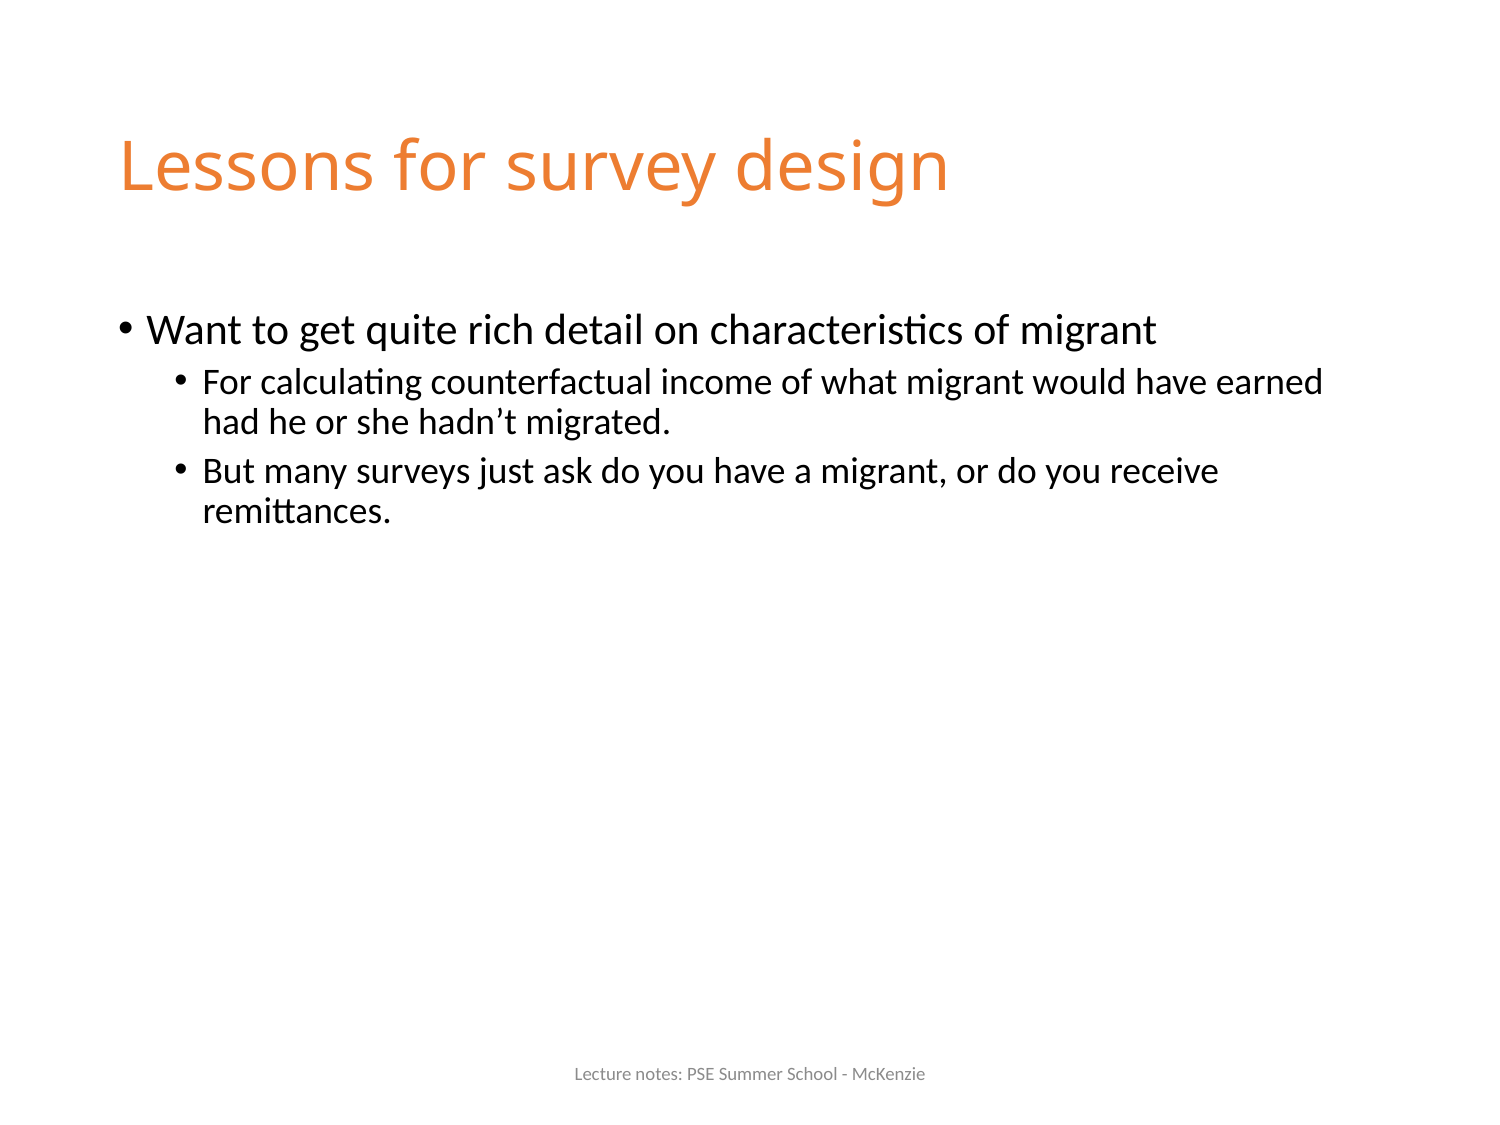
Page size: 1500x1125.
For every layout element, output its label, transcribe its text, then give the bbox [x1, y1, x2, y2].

title Lessons for survey design [103, 59, 1397, 278]
list Want to get quite rich detail on characteristics of migrant For calculating counterfactual income of what migrant would have earned had he or she hadn’t migrated. But many surveys just ask do you have a migrant, or do you receive remittances. [103, 299, 1397, 1014]
footer Lecture notes: PSE Summer School - McKenzie [496, 1042, 1004, 1103]
